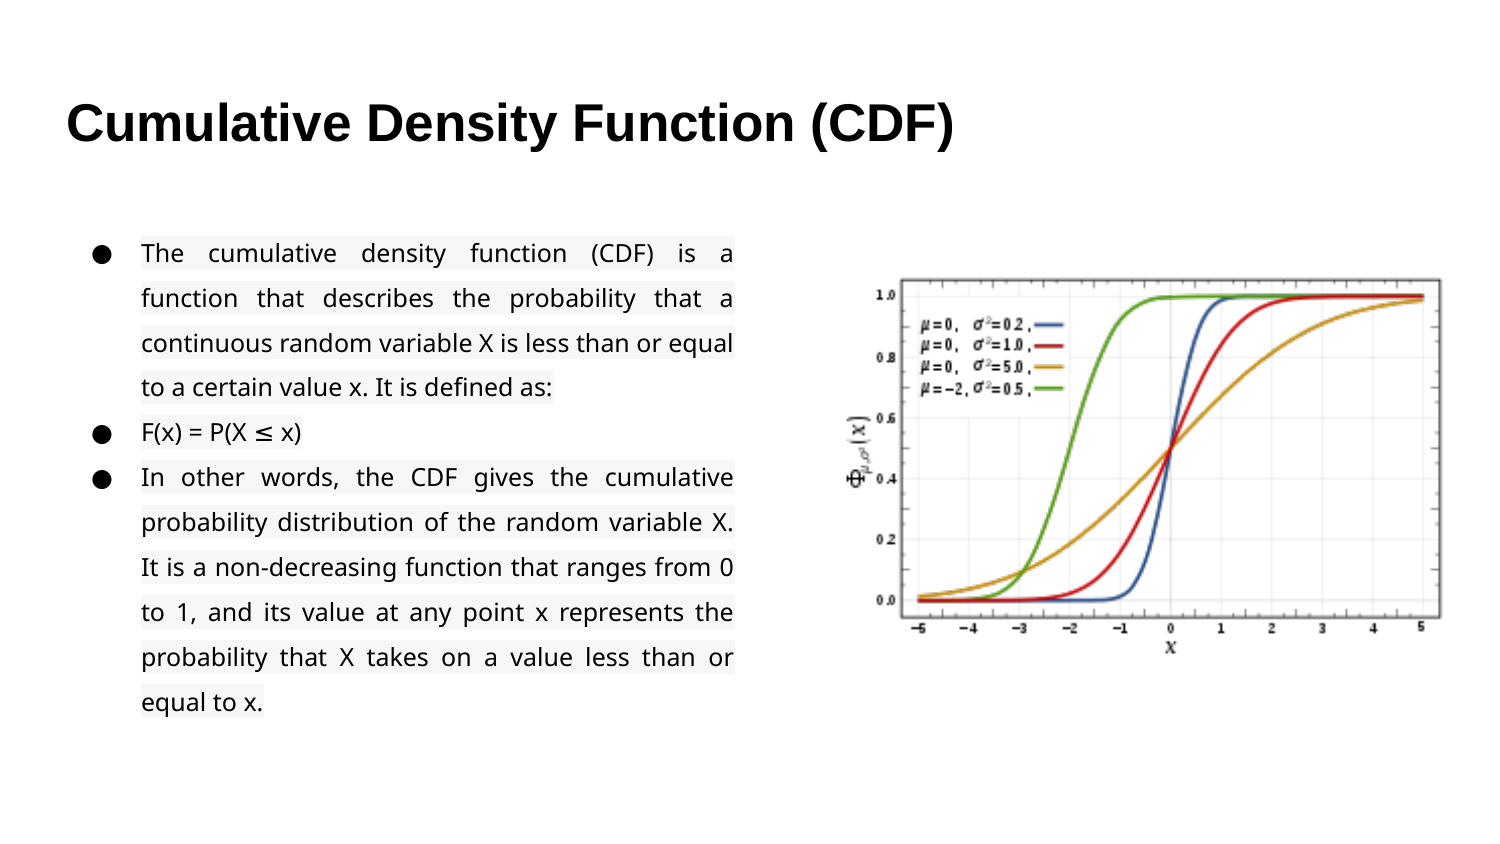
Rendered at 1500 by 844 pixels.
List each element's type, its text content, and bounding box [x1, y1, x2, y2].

list The cumulative density function (CDF) is a function that describes the probability that a continuous random variable X is less than or equal to a certain value x. It is defined as: F(x) = P(X ≤ x) In other words, the CDF gives the cumulative probability distribution of the random variable X. It is a non-decreasing function that ranges from 0 to 1, and its value at any point x represents the probability that X takes on a value less than or equal to x. [51, 189, 750, 750]
title Cumulative Density Function (CDF) [51, 72, 1449, 167]
picture [843, 271, 1450, 660]
